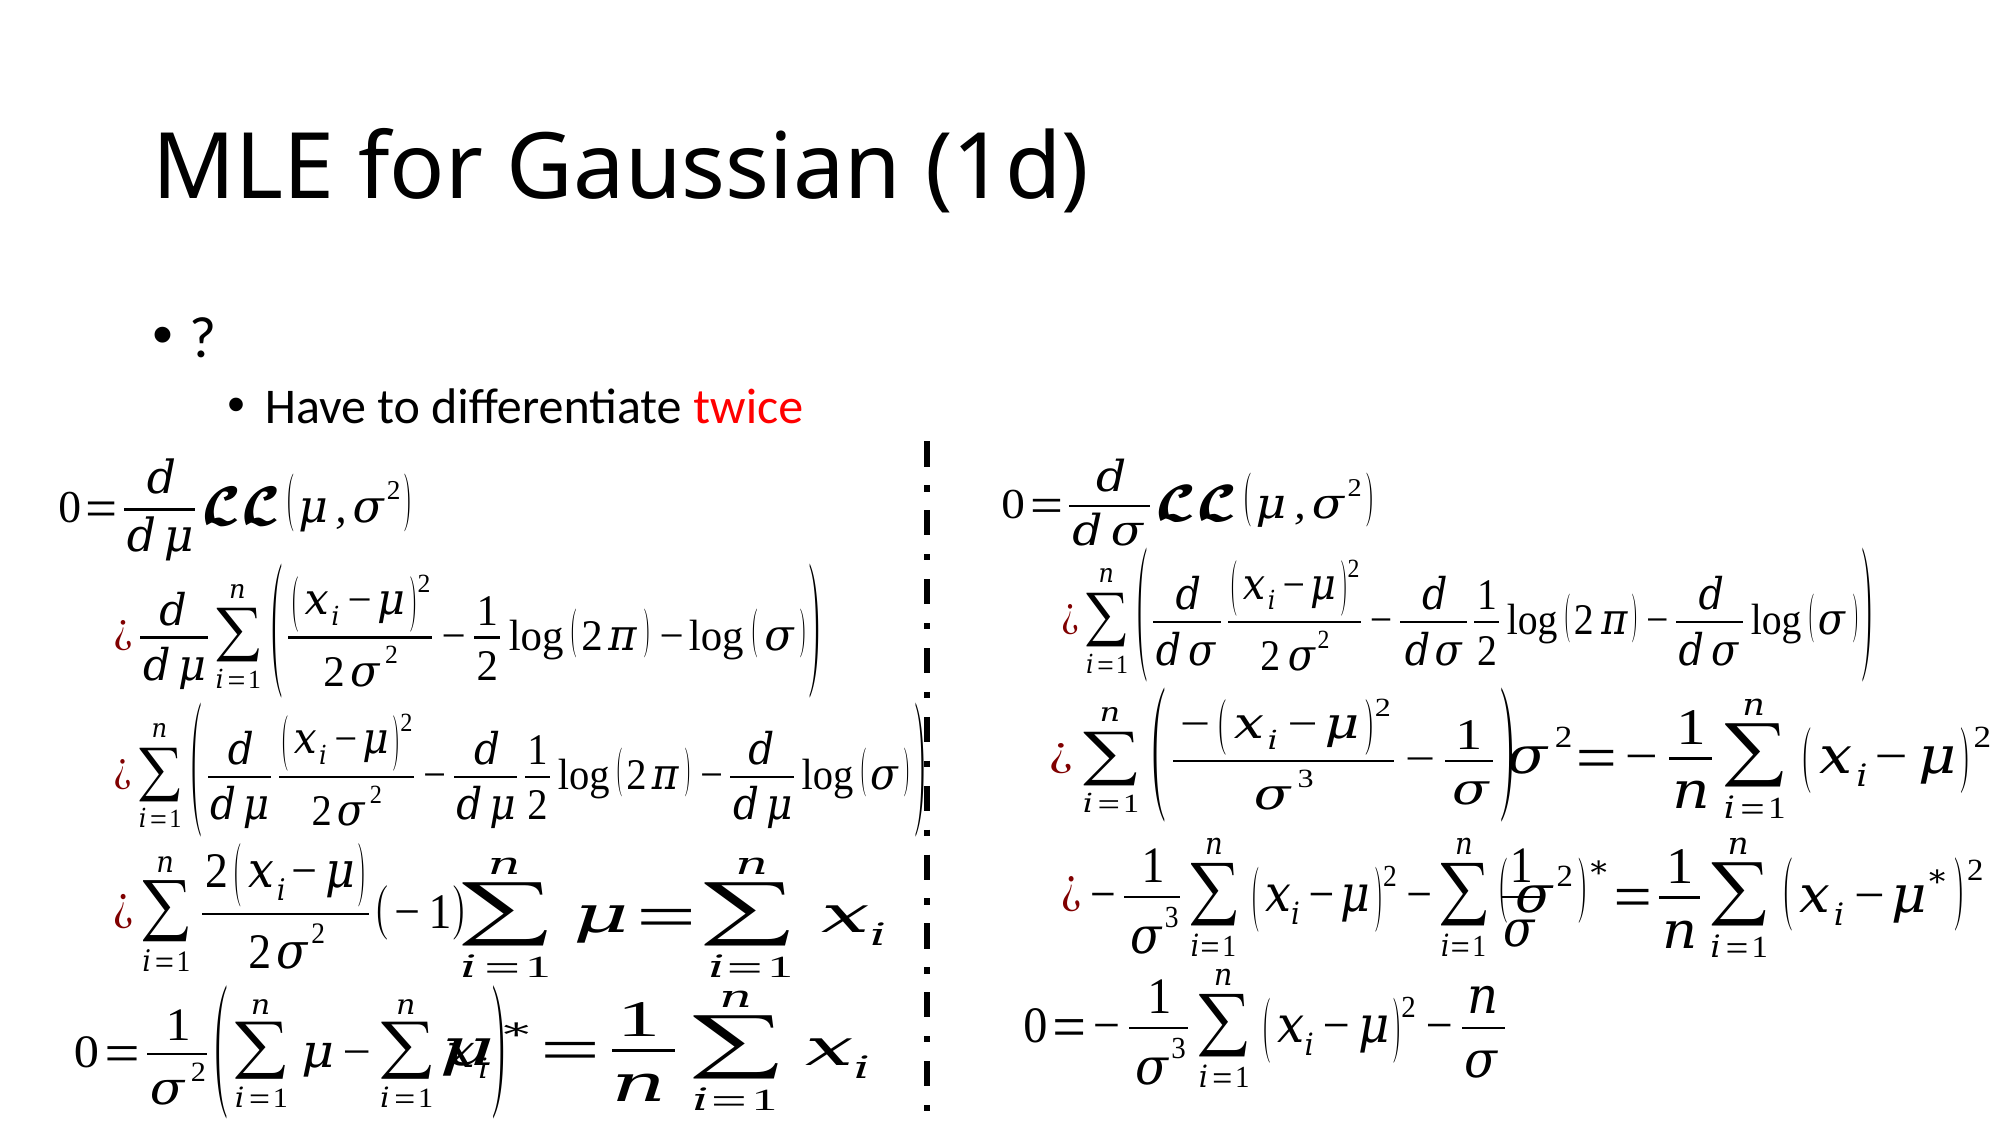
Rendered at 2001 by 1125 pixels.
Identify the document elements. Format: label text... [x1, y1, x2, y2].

title MLE for Gaussian (1d) [137, 59, 1863, 278]
